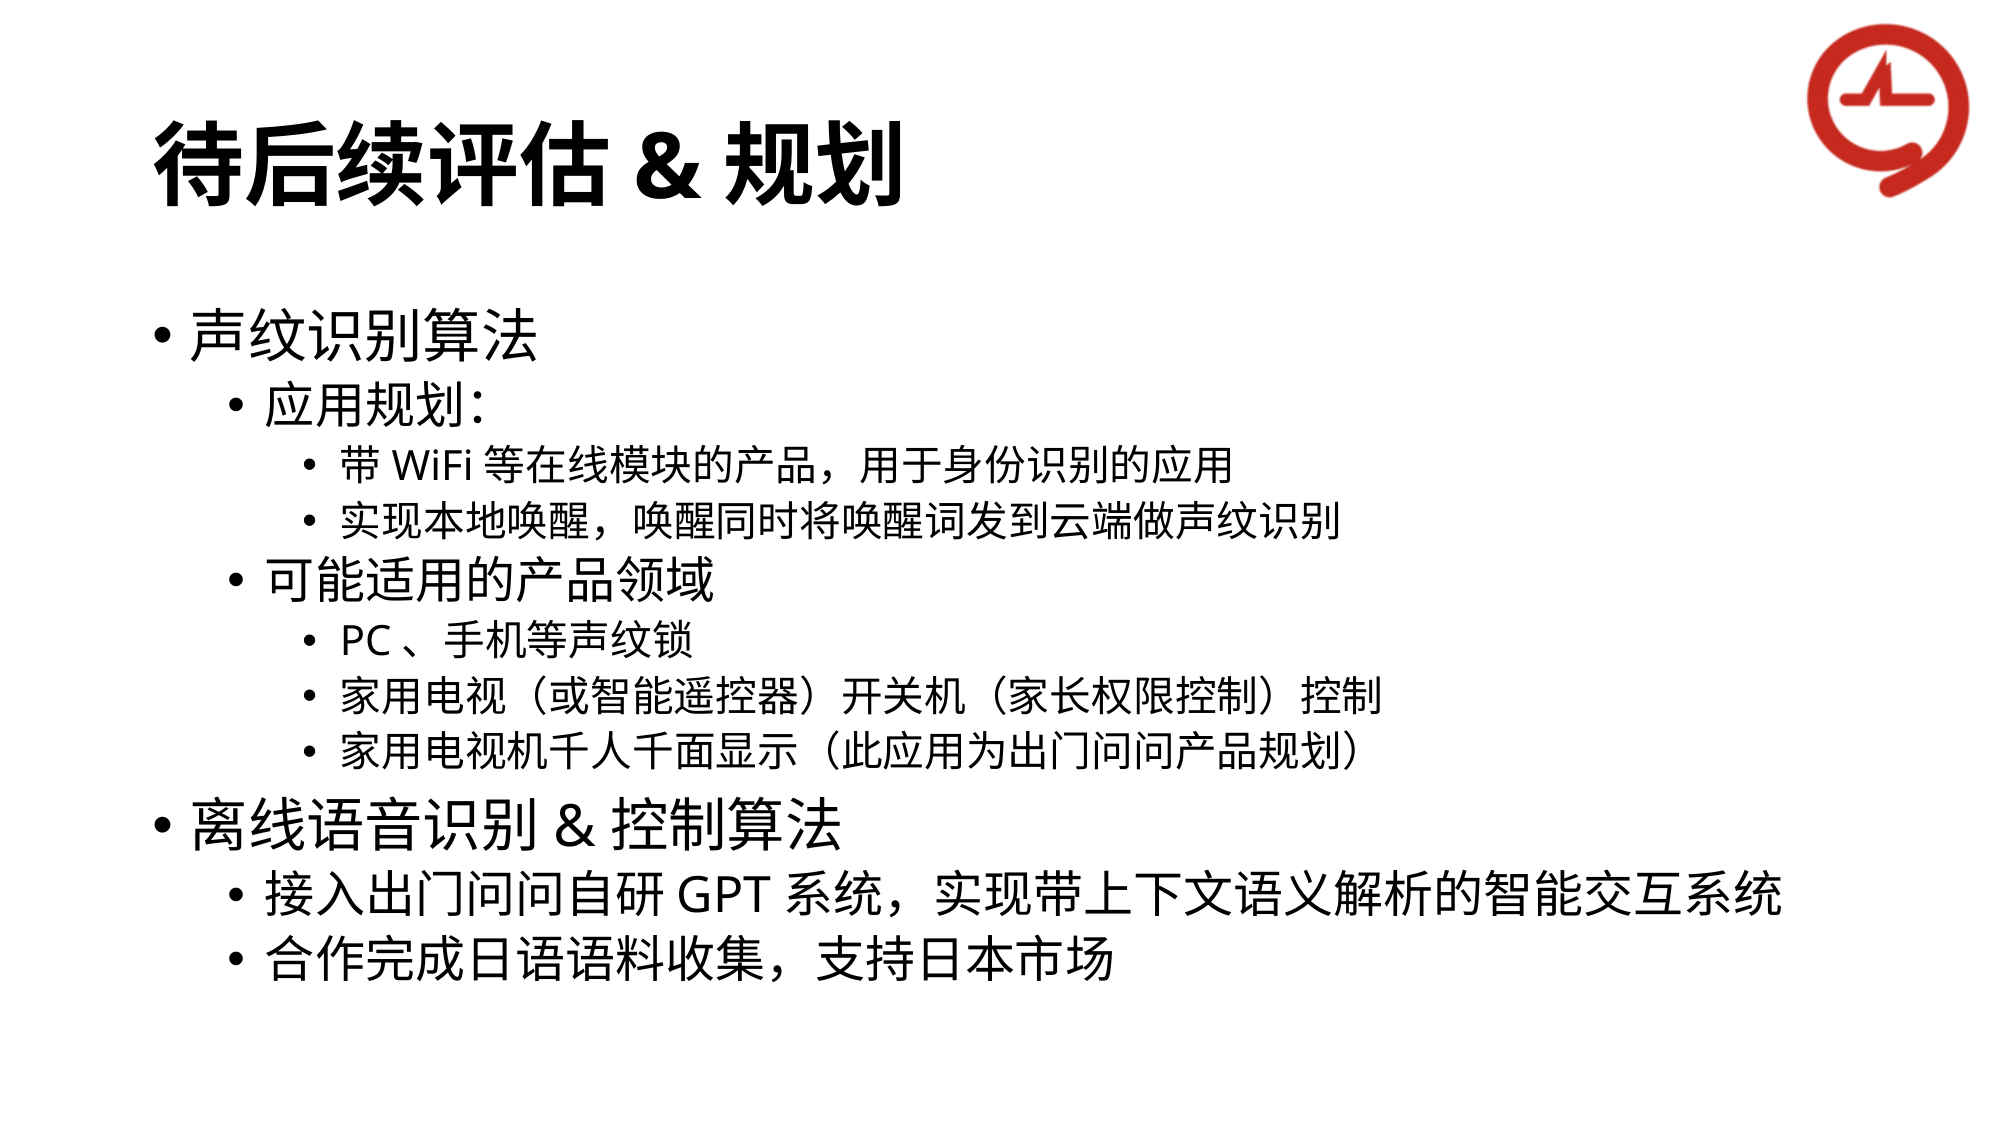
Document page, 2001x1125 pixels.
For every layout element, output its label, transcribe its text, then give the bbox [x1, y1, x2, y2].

title 待后续评估&规划 [137, 59, 1863, 278]
list 声纹识别算法 应用规划： 带WiFi等在线模块的产品，用于身份识别的应用 实现本地唤醒，唤醒同时将唤醒词发到云端做声纹识别 可能适用的产品领域 PC、手机等声纹锁 家用电视（或智能遥控器）开关机（家长权限控制）控制 家用电视机千人千面显示（此应用为出门问问产品规划） 离线语音识别&控制算法 接入出门问问自研GPT系统，实现带上下文语义解析的智能交互系统 合作完成日语语料收集，支持日本市场 [137, 299, 1863, 1014]
picture [1799, 22, 1978, 200]
